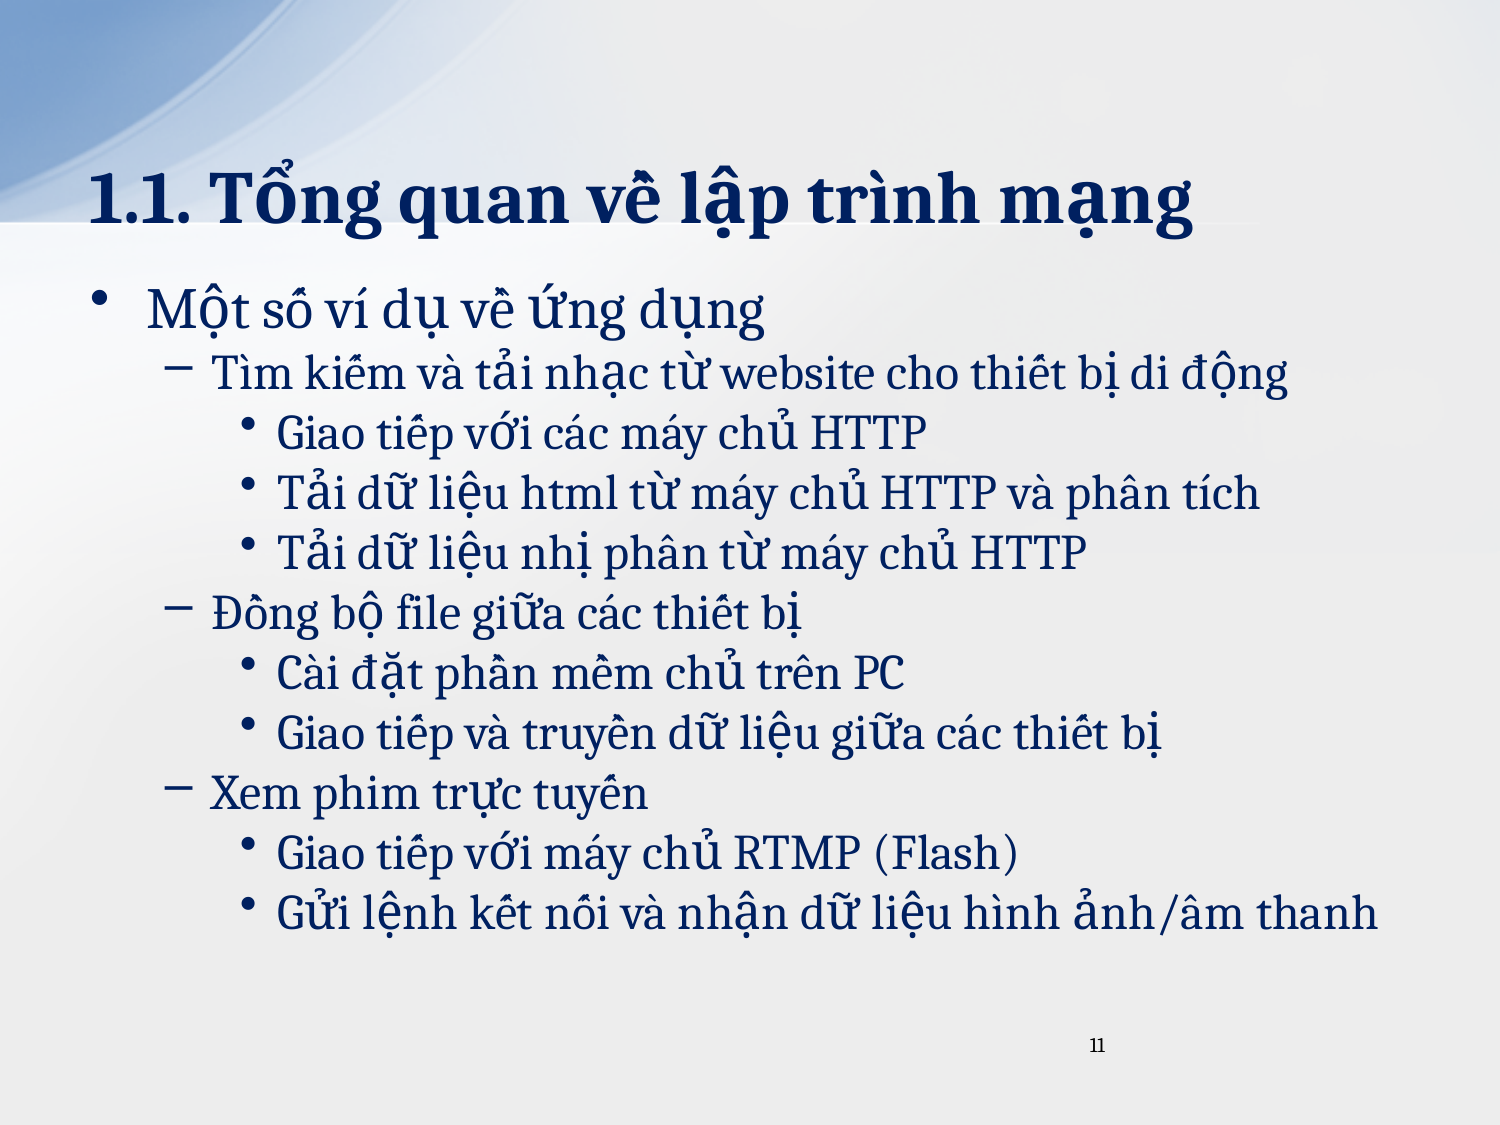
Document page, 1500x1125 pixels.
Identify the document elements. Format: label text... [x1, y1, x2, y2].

picture [0, 0, 1500, 1125]
slide_number 11 [1074, 1024, 1425, 1103]
title 1.1. Tổng quan về lập trình mạng [75, 58, 1425, 247]
list Một số ví dụ về ứng dụng Tìm kiếm và tải nhạc từ website cho thiết bị di động Giao tiếp với các máy chủ HTTP Tải dữ liệu html từ máy chủ HTTP và phân tích Tải dữ liệu nhị phân từ máy chủ HTTP Đồng bộ file giữa các thiết bị Cài đặt phần mềm chủ trên PC Giao tiếp và truyền dữ liệu giữa các thiết bị Xem phim trực tuyến Giao tiếp với máy chủ RTMP (Flash) Gửi lệnh kết nối và nhận dữ liệu hình ảnh/âm thanh [75, 262, 1425, 1005]
